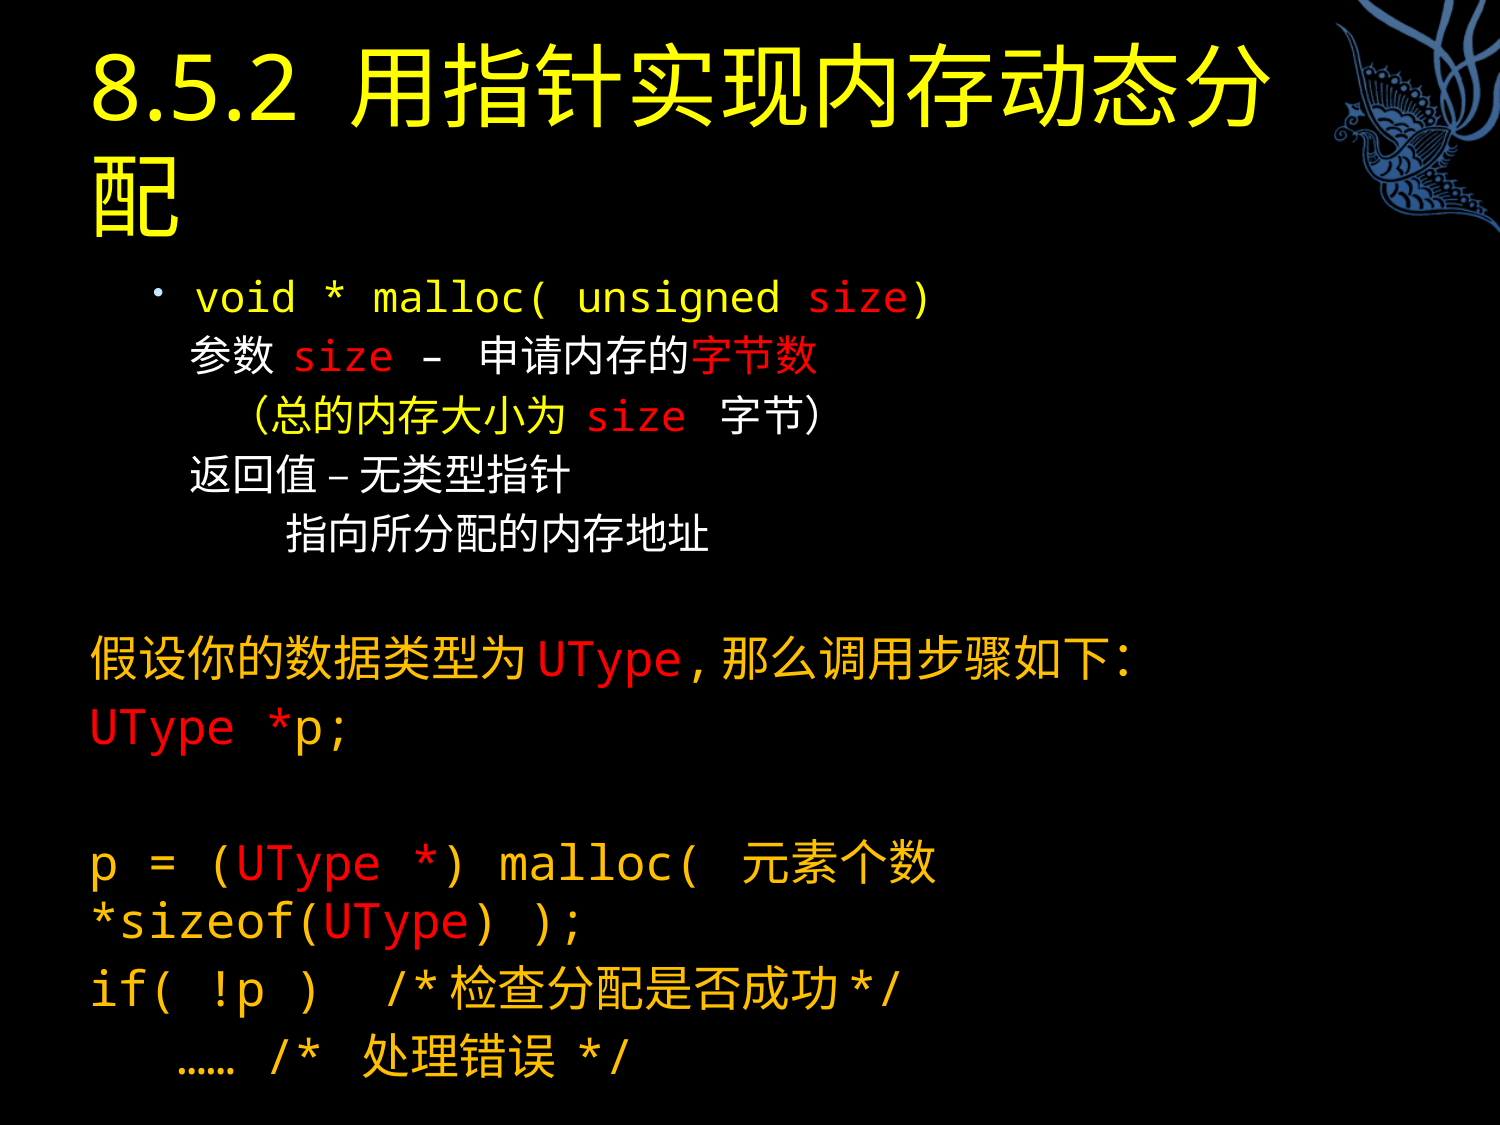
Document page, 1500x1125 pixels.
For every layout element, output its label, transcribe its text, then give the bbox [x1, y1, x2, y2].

list void * malloc( unsigned size) 参数 size – 申请内存的字节数 （总的内存大小为 size 字节） 返回值 – 无类型指针 指向所分配的内存地址 假设你的数据类型为UType,那么调用步骤如下： UType *p; p = (UType *) malloc( 元素个数*sizeof(UType) ); if( !p ) /*检查分配是否成功*/ …… /* 处理错误 */ [75, 262, 1425, 1094]
title 8.5.2 用指针实现内存动态分配 [75, 45, 1351, 233]
